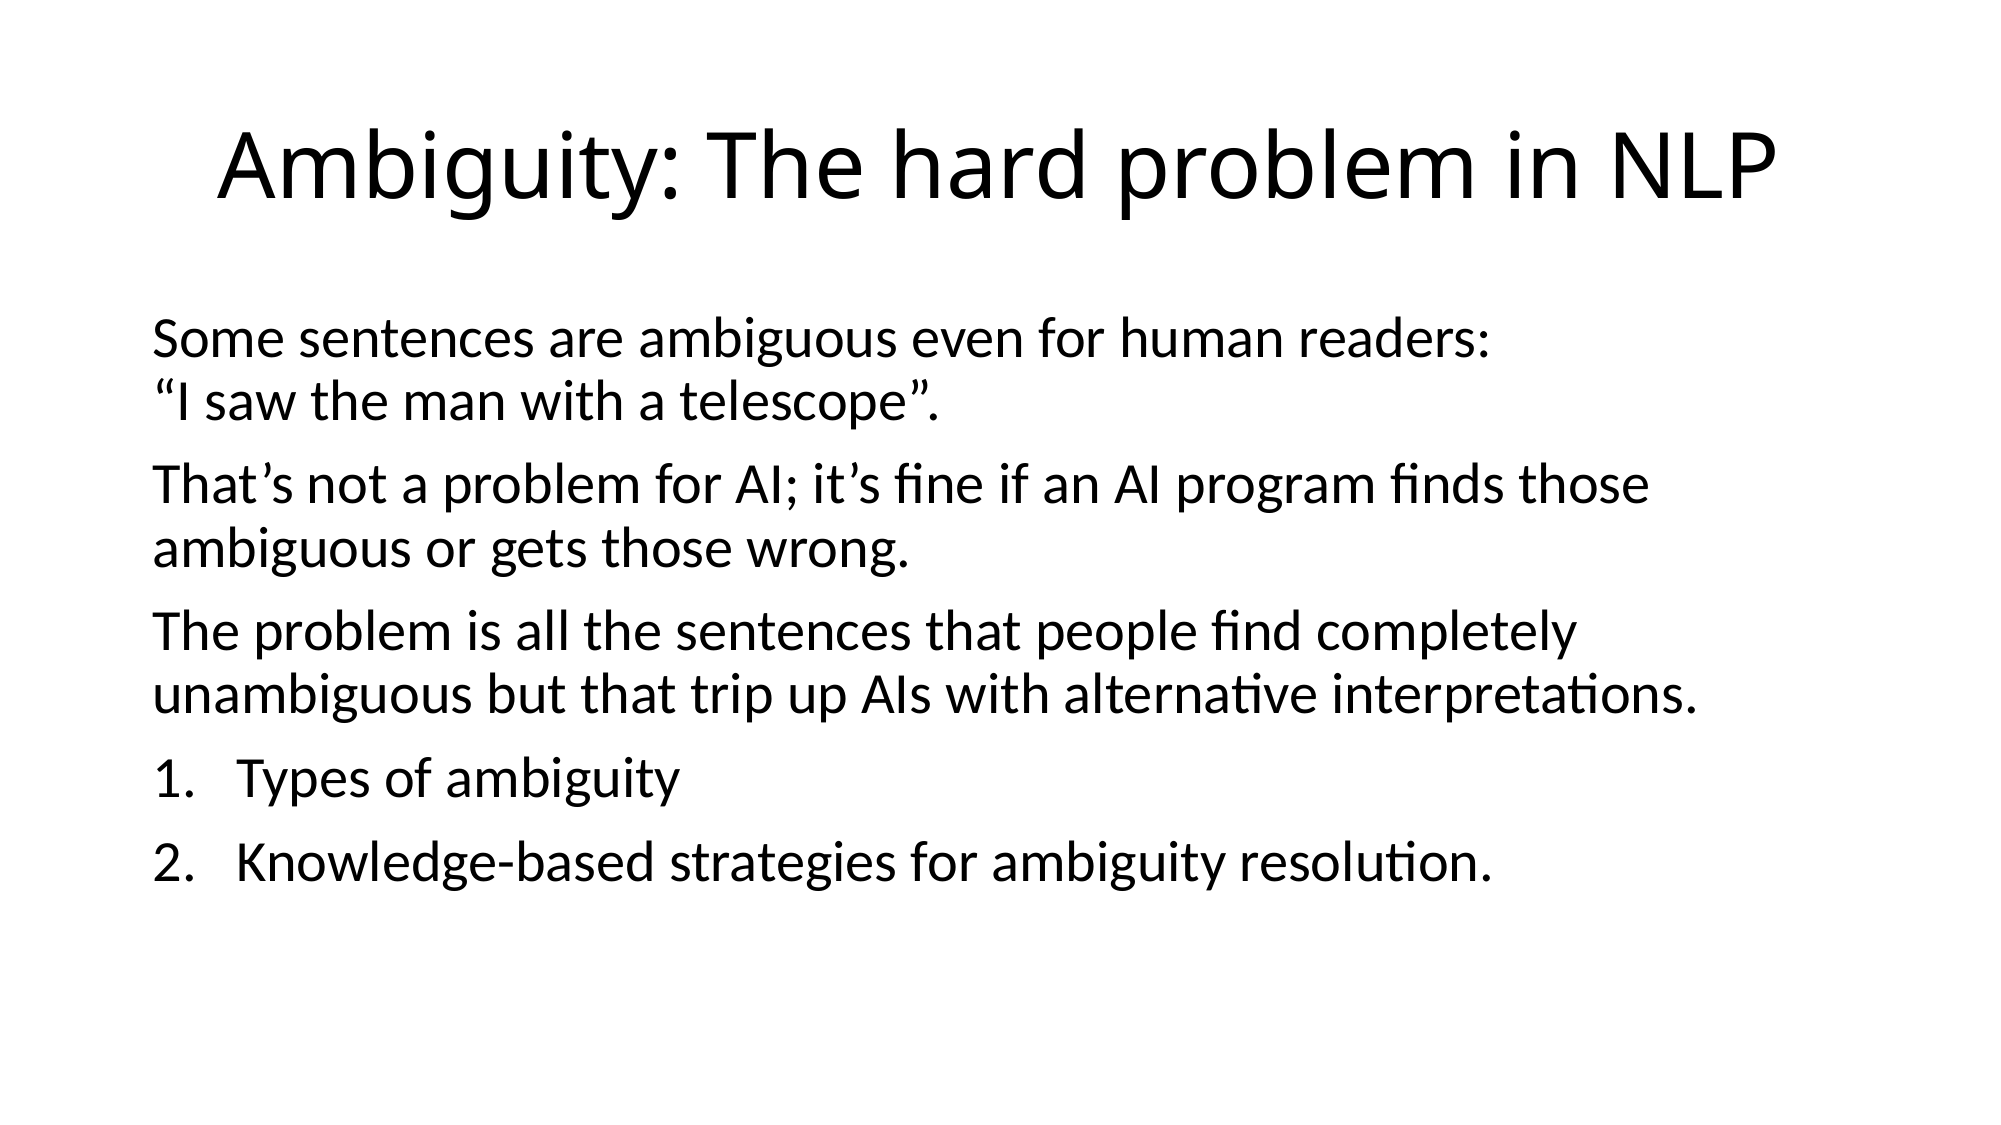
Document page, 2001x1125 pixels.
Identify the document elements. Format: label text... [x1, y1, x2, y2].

title Ambiguity: The hard problem in NLP [137, 59, 1863, 278]
list Some sentences are ambiguous even for human readers: “I saw the man with a telescope”. That’s not a problem for AI; it’s fine if an AI program finds those ambiguous or gets those wrong. The problem is all the sentences that people find completely unambiguous but that trip up AIs with alternative interpretations. Types of ambiguity Knowledge-based strategies for ambiguity resolution. [137, 299, 1863, 1014]
